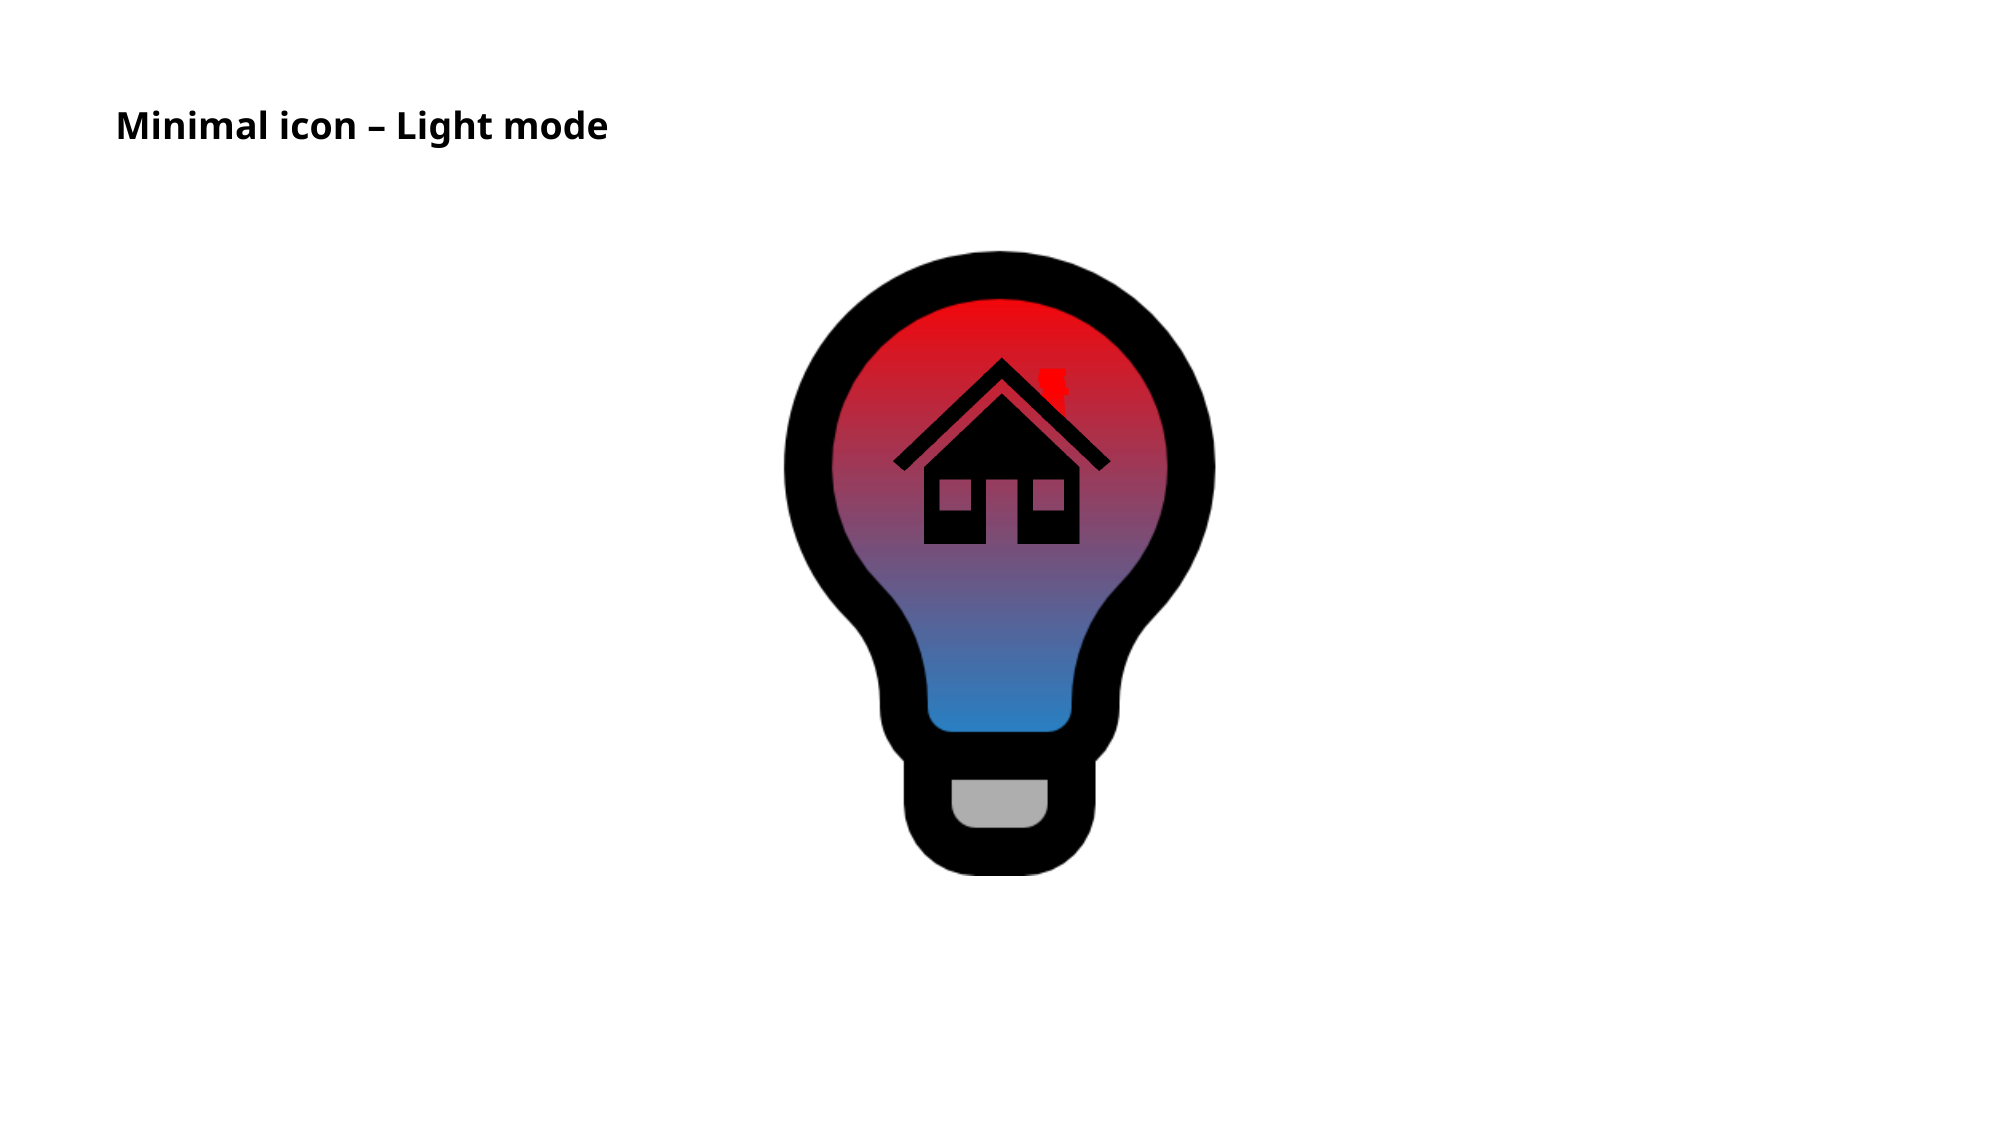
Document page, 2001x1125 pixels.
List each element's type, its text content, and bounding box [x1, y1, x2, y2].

picture [781, 248, 1219, 877]
text_box Minimal icon – Light mode [100, 94, 792, 155]
